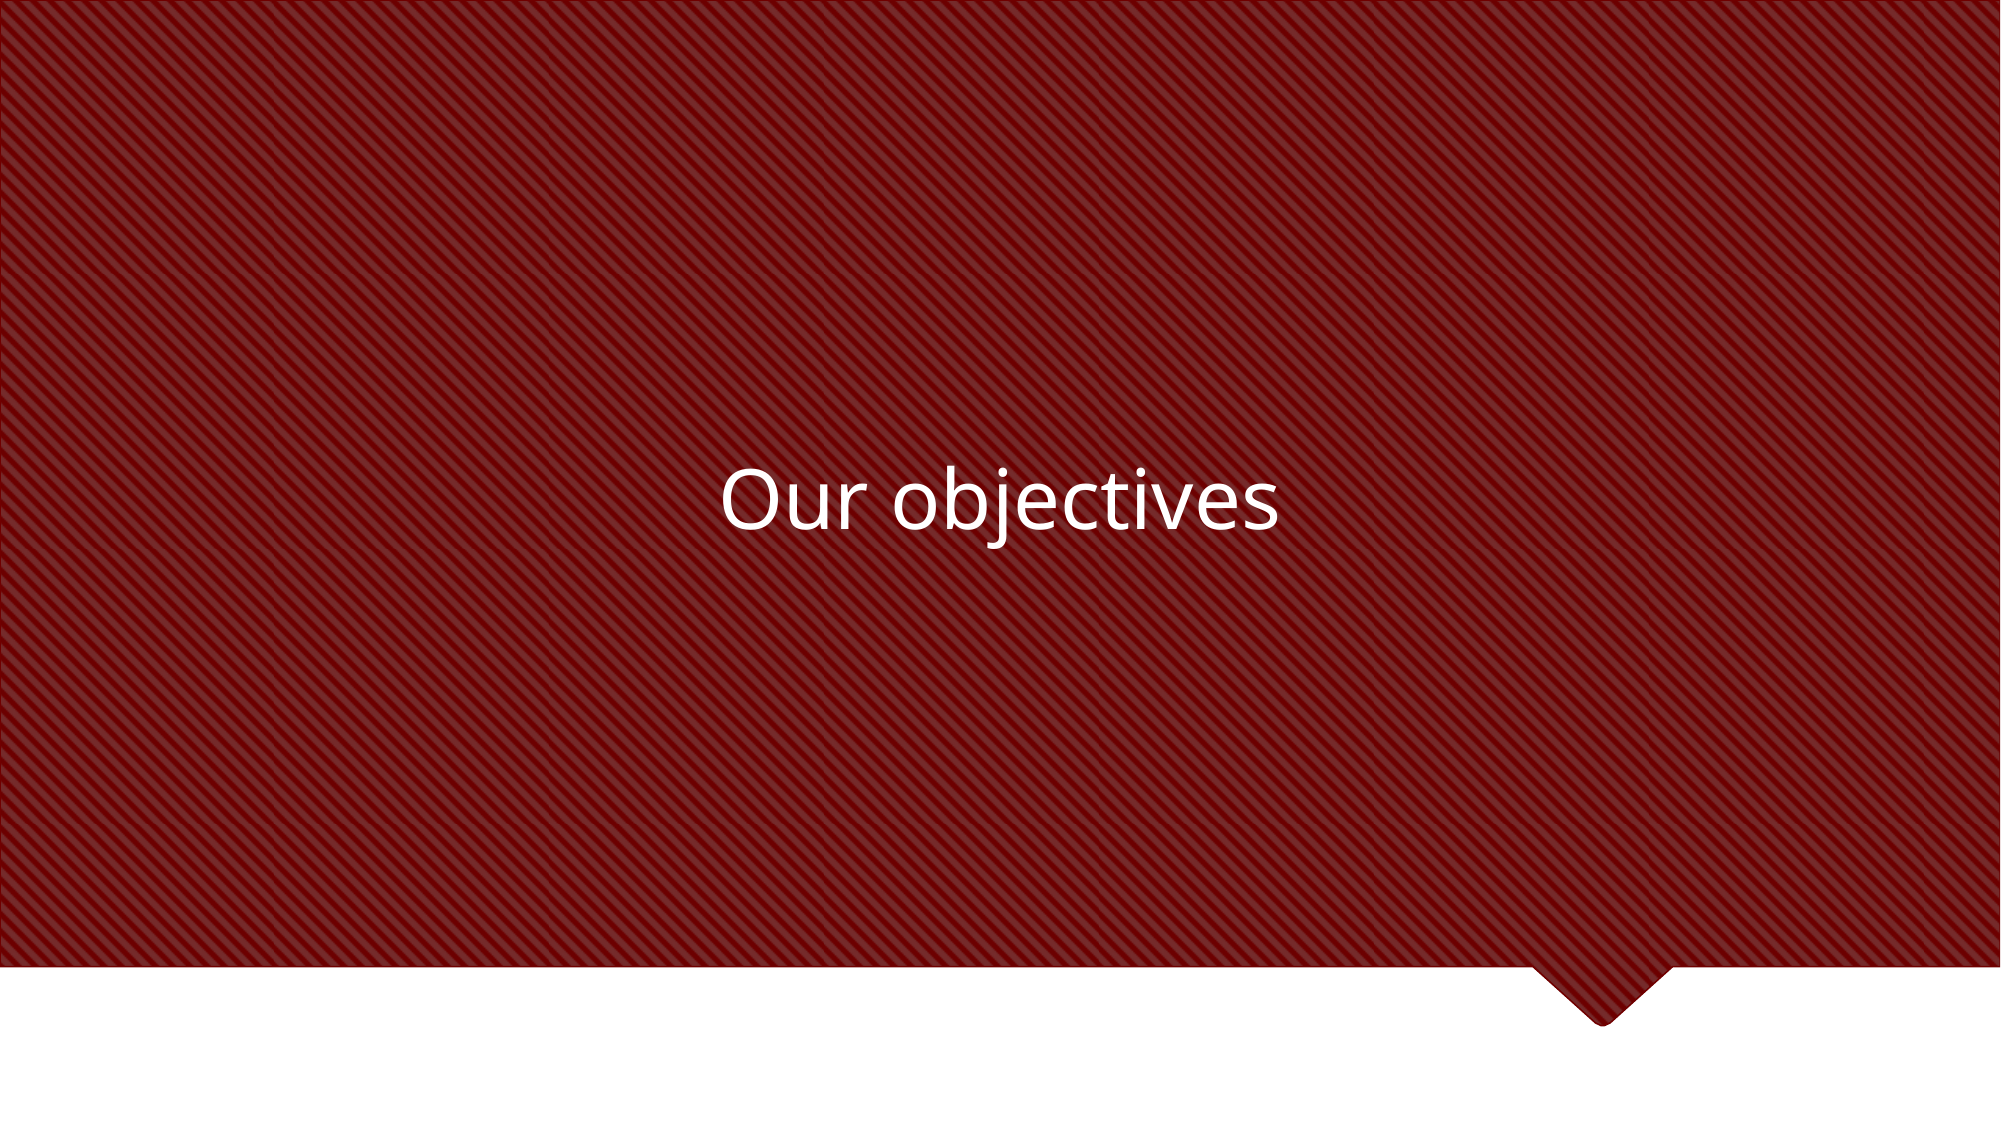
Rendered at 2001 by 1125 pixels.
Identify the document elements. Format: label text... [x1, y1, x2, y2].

title Our objectives [74, 74, 1926, 919]
